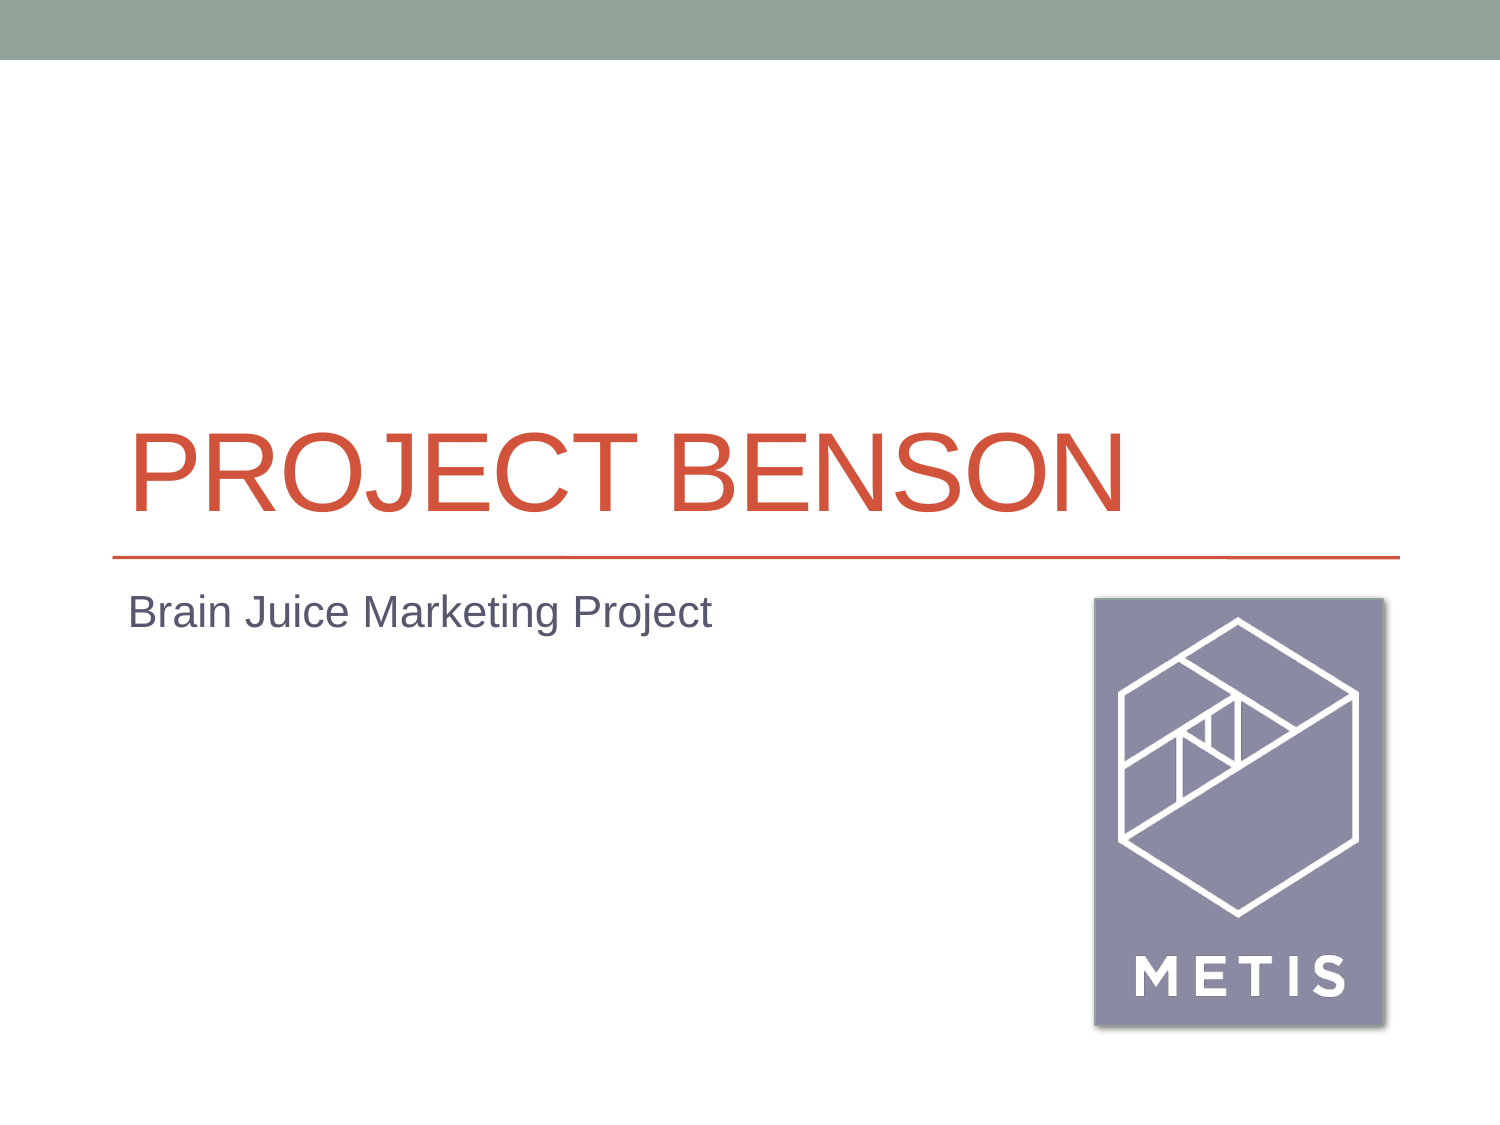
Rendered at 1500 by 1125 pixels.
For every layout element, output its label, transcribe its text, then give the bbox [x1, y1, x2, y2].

title PRoJEct benson [112, 224, 1400, 542]
subtitle Brain Juice Marketing Project [112, 575, 1163, 644]
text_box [1094, 598, 1384, 1026]
